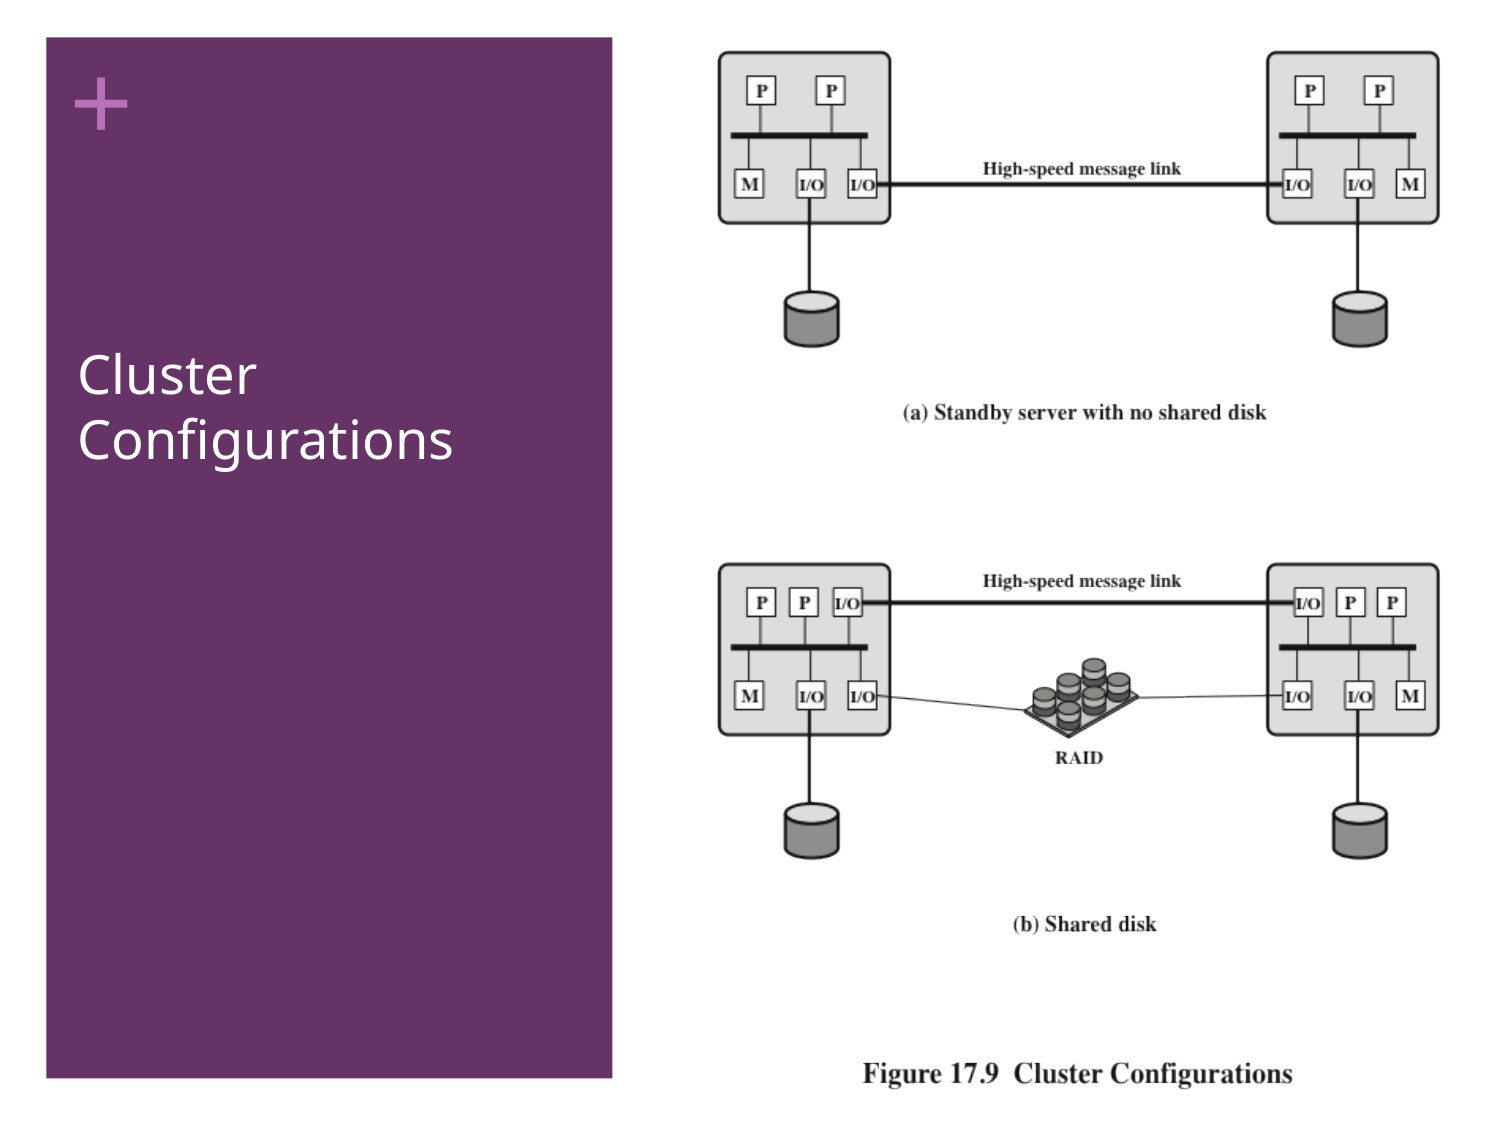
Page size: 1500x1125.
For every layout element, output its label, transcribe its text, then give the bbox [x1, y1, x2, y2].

title Cluster Configurations [62, 287, 597, 479]
picture [674, 0, 1483, 1125]
